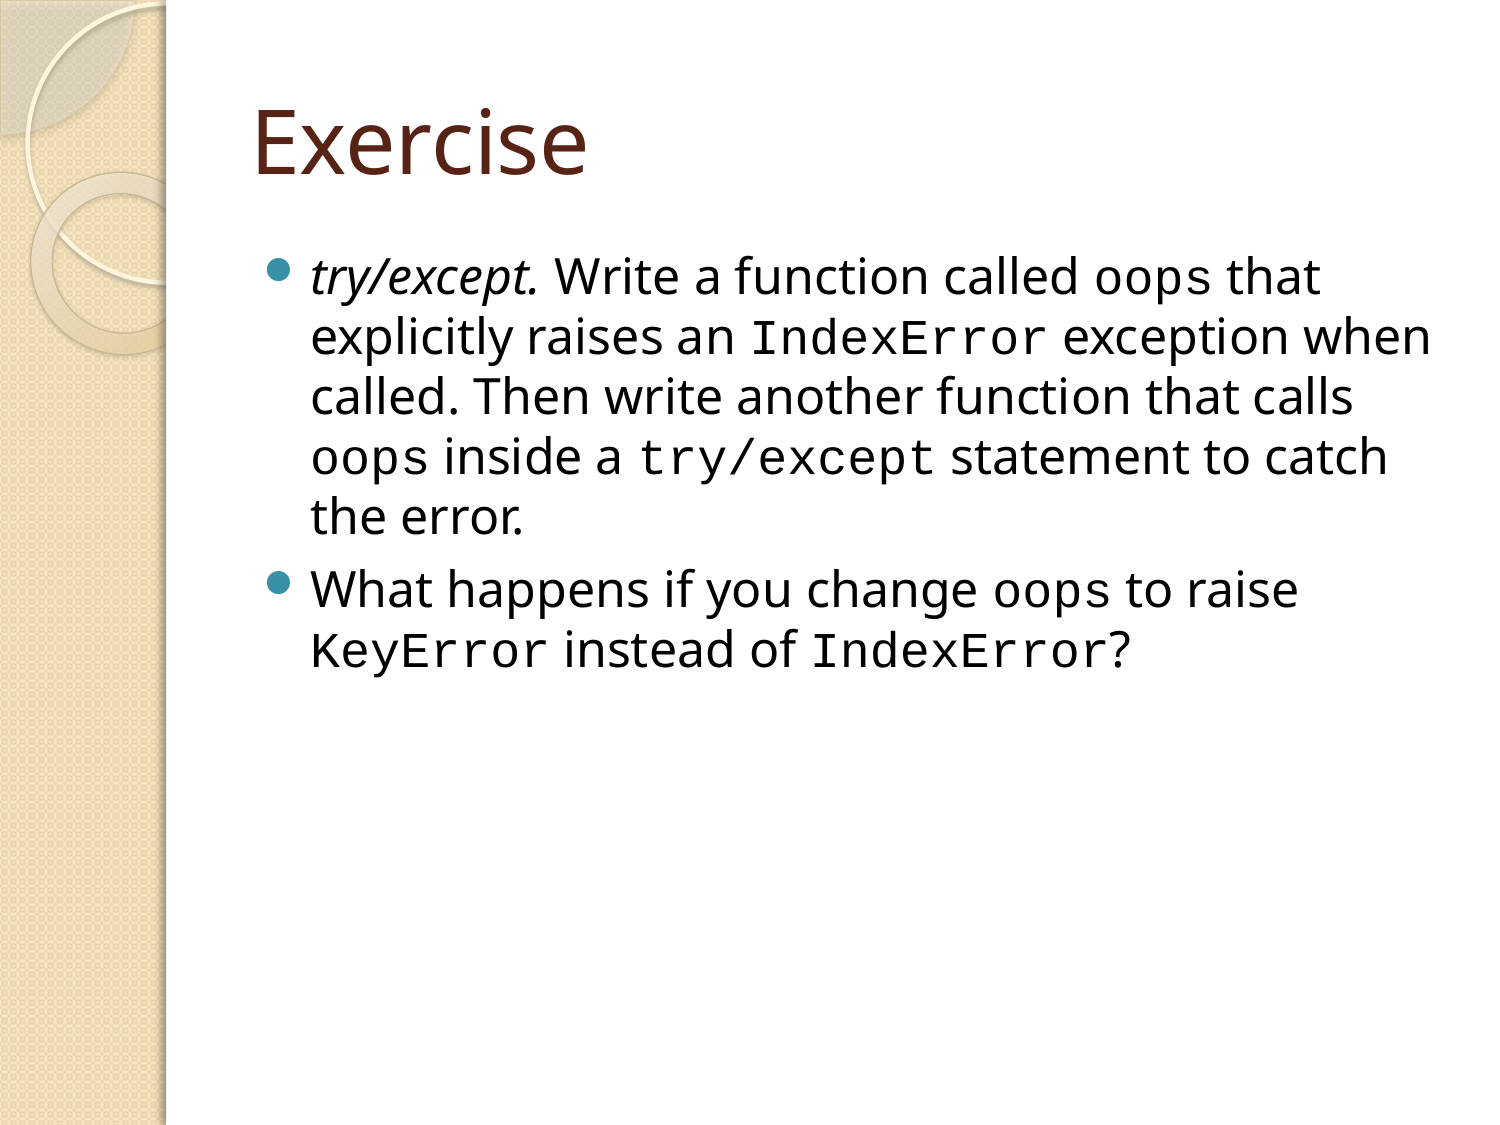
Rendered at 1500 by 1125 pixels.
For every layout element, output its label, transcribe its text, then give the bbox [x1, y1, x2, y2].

list try/except. Write a function called oops that explicitly raises an IndexError exception when called. Then write another function that calls oops inside a try/except statement to catch the error. What happens if you change oops to raise KeyError instead of IndexError? [235, 237, 1466, 1025]
title Exercise [235, 45, 1466, 233]
